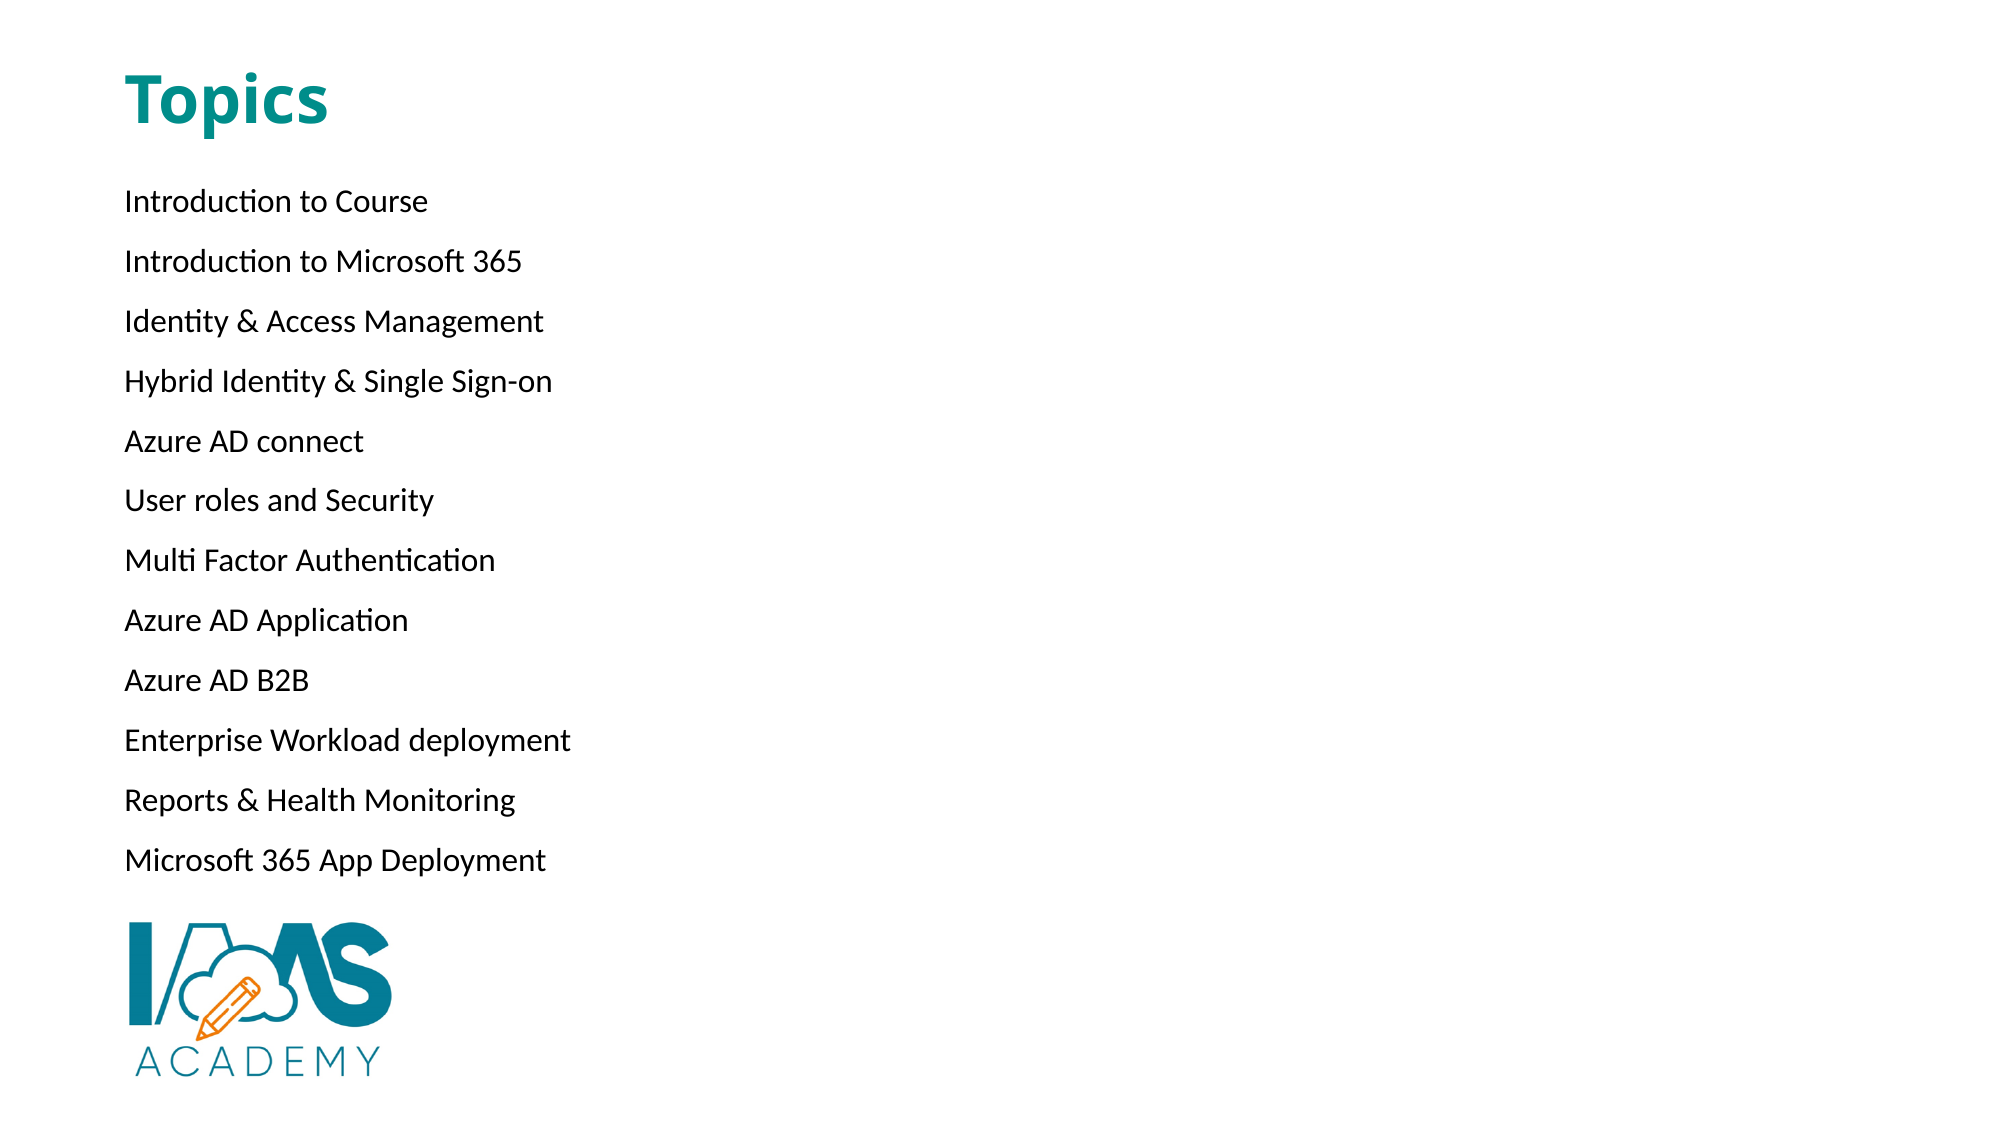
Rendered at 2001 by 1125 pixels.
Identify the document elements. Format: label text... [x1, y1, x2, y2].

text_box Introduction to Course Introduction to Microsoft 365 Identity & Access Management Hybrid Identity & Single Sign-on Azure AD connect User roles and Security Multi Factor Authentication Azure AD Application Azure AD B2B Enterprise Workload deployment Reports & Health Monitoring Microsoft 365 App Deployment [109, 151, 842, 976]
picture [109, 905, 408, 1095]
text_box Topics [109, 49, 614, 145]
